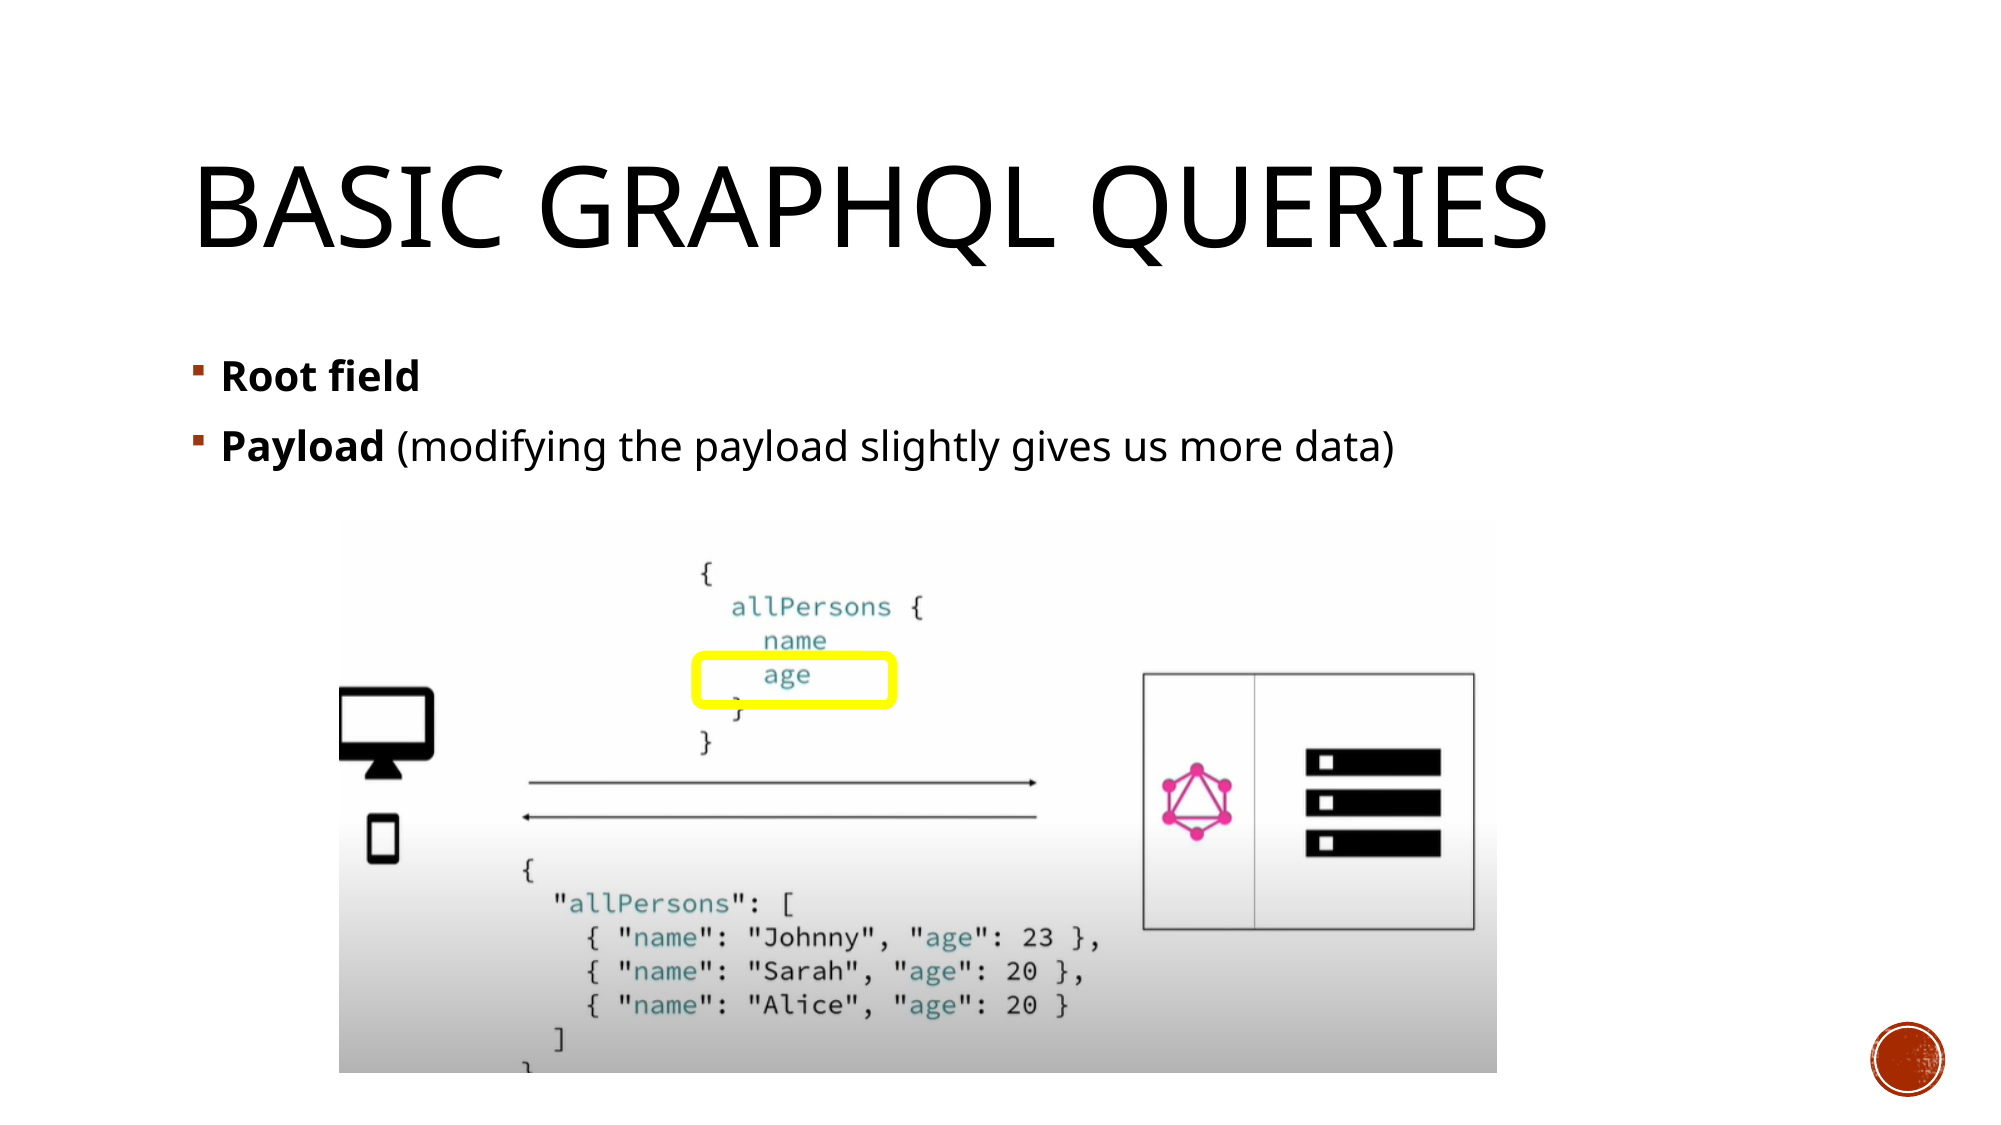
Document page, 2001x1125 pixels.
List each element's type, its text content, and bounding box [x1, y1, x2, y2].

list Root field Payload (modifying the payload slightly gives us more data) [175, 348, 1826, 1013]
picture [340, 520, 1496, 1072]
title Basic GRAPHQL QUERIES [175, 79, 1826, 344]
